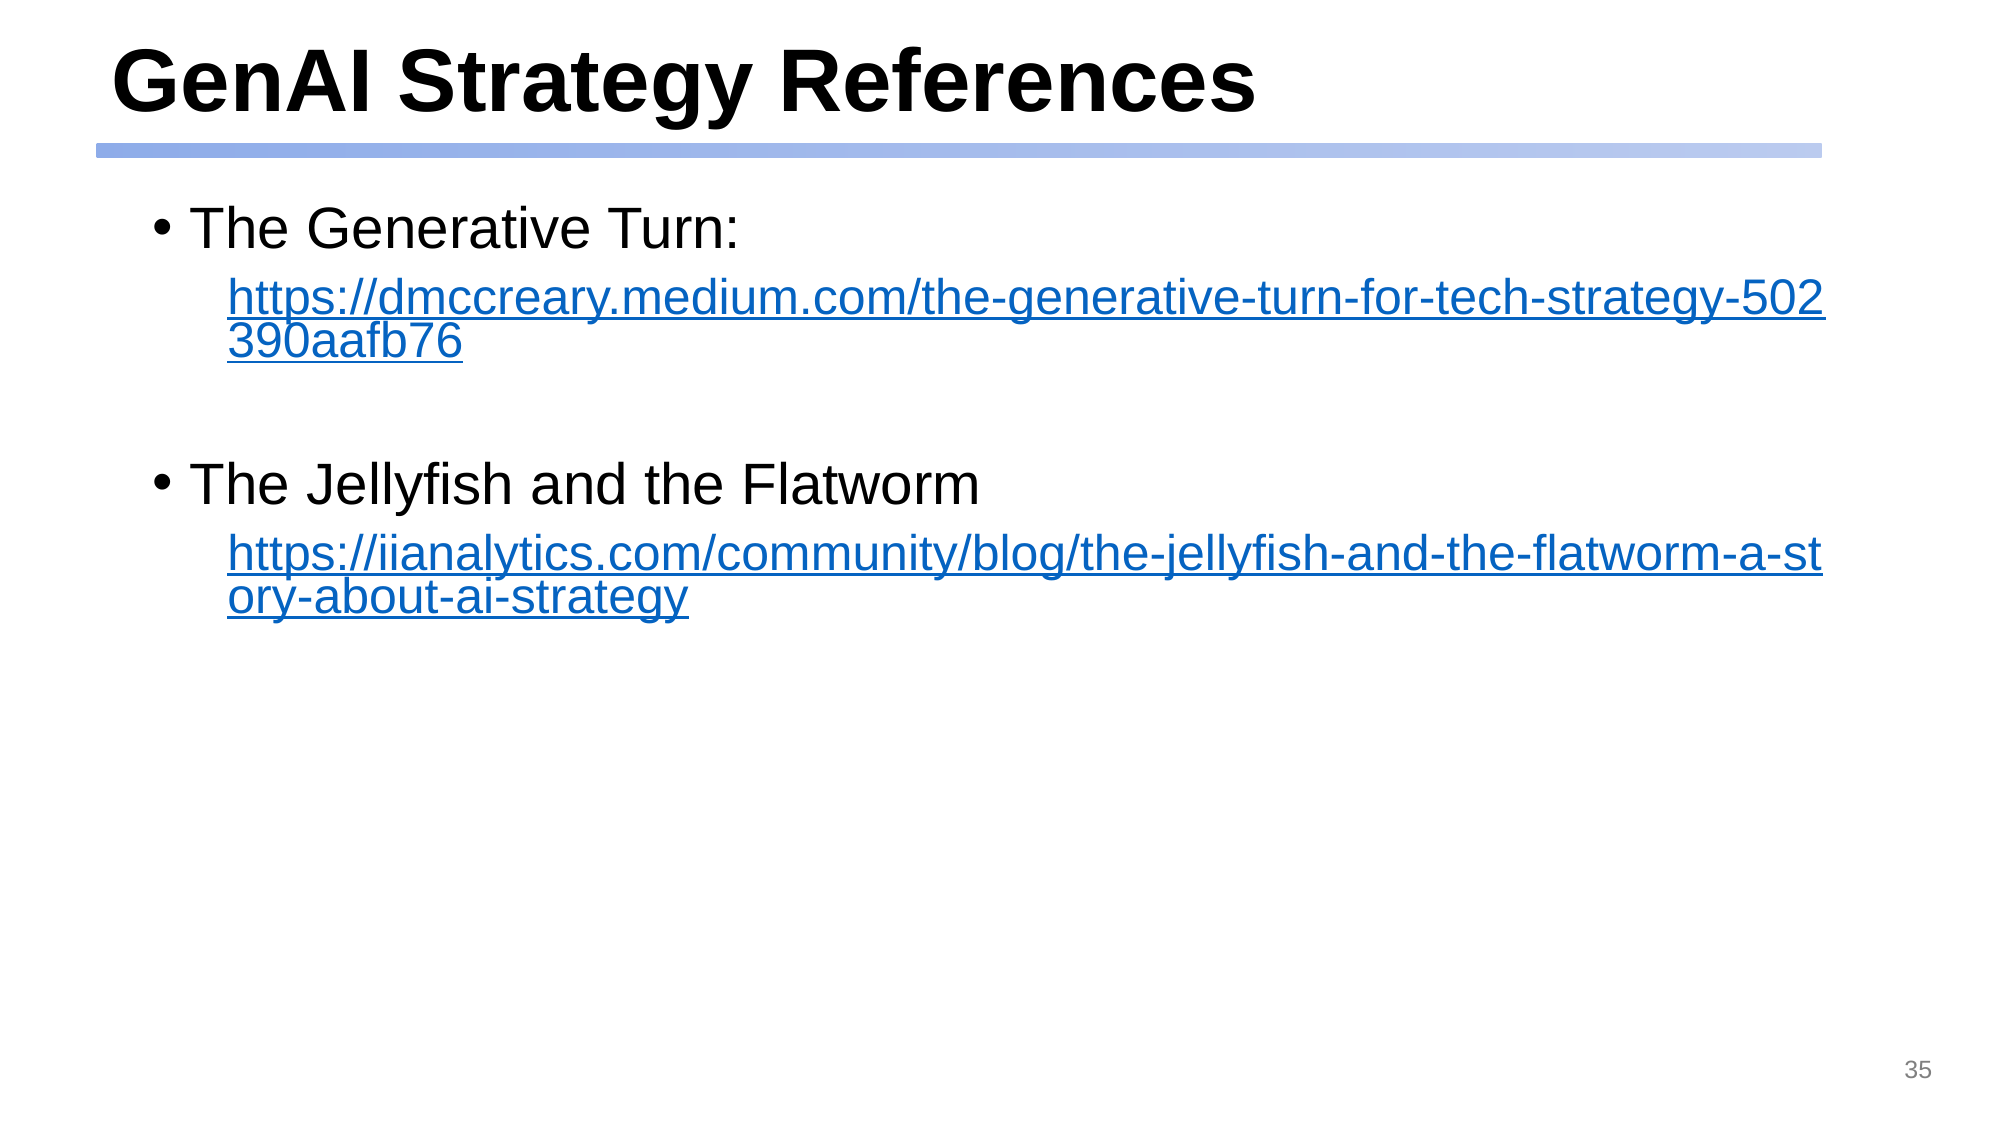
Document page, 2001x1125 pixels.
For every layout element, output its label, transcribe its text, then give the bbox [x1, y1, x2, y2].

title GenAI Strategy References [96, 26, 1822, 139]
slide_number 35 [1497, 1038, 1948, 1099]
list The Generative Turn: https://dmccreary.medium.com/the-generative-turn-for-tech-strategy-502390aafb76 The Jellyfish and the Flatworm https://iianalytics.com/community/blog/the-jellyfish-and-the-flatworm-a-story-about-ai-strategy [137, 190, 1863, 937]
